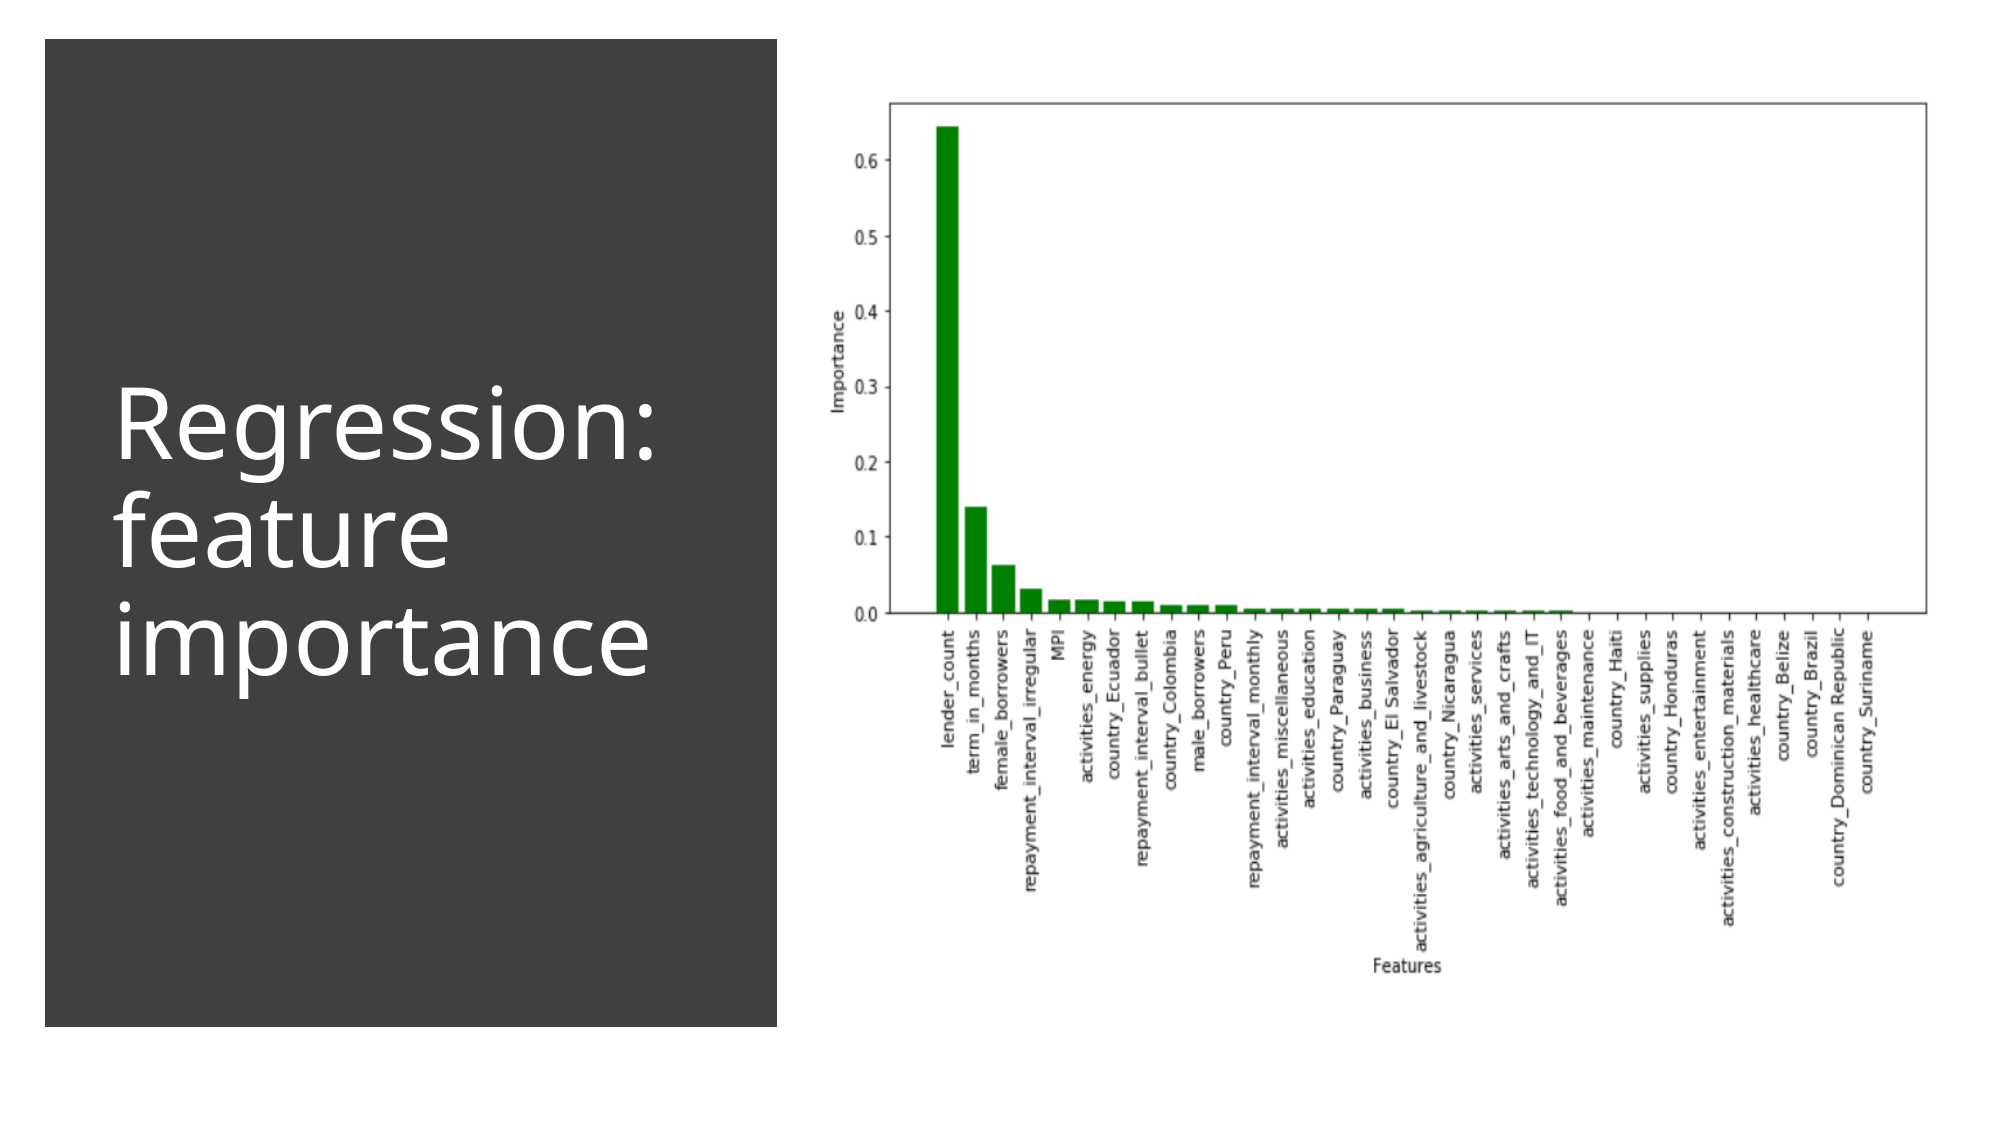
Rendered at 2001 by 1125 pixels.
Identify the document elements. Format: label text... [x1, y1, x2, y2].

title Regression: feature importance [97, 104, 722, 967]
picture [813, 82, 1973, 986]
text_box [54, 49, 768, 1018]
